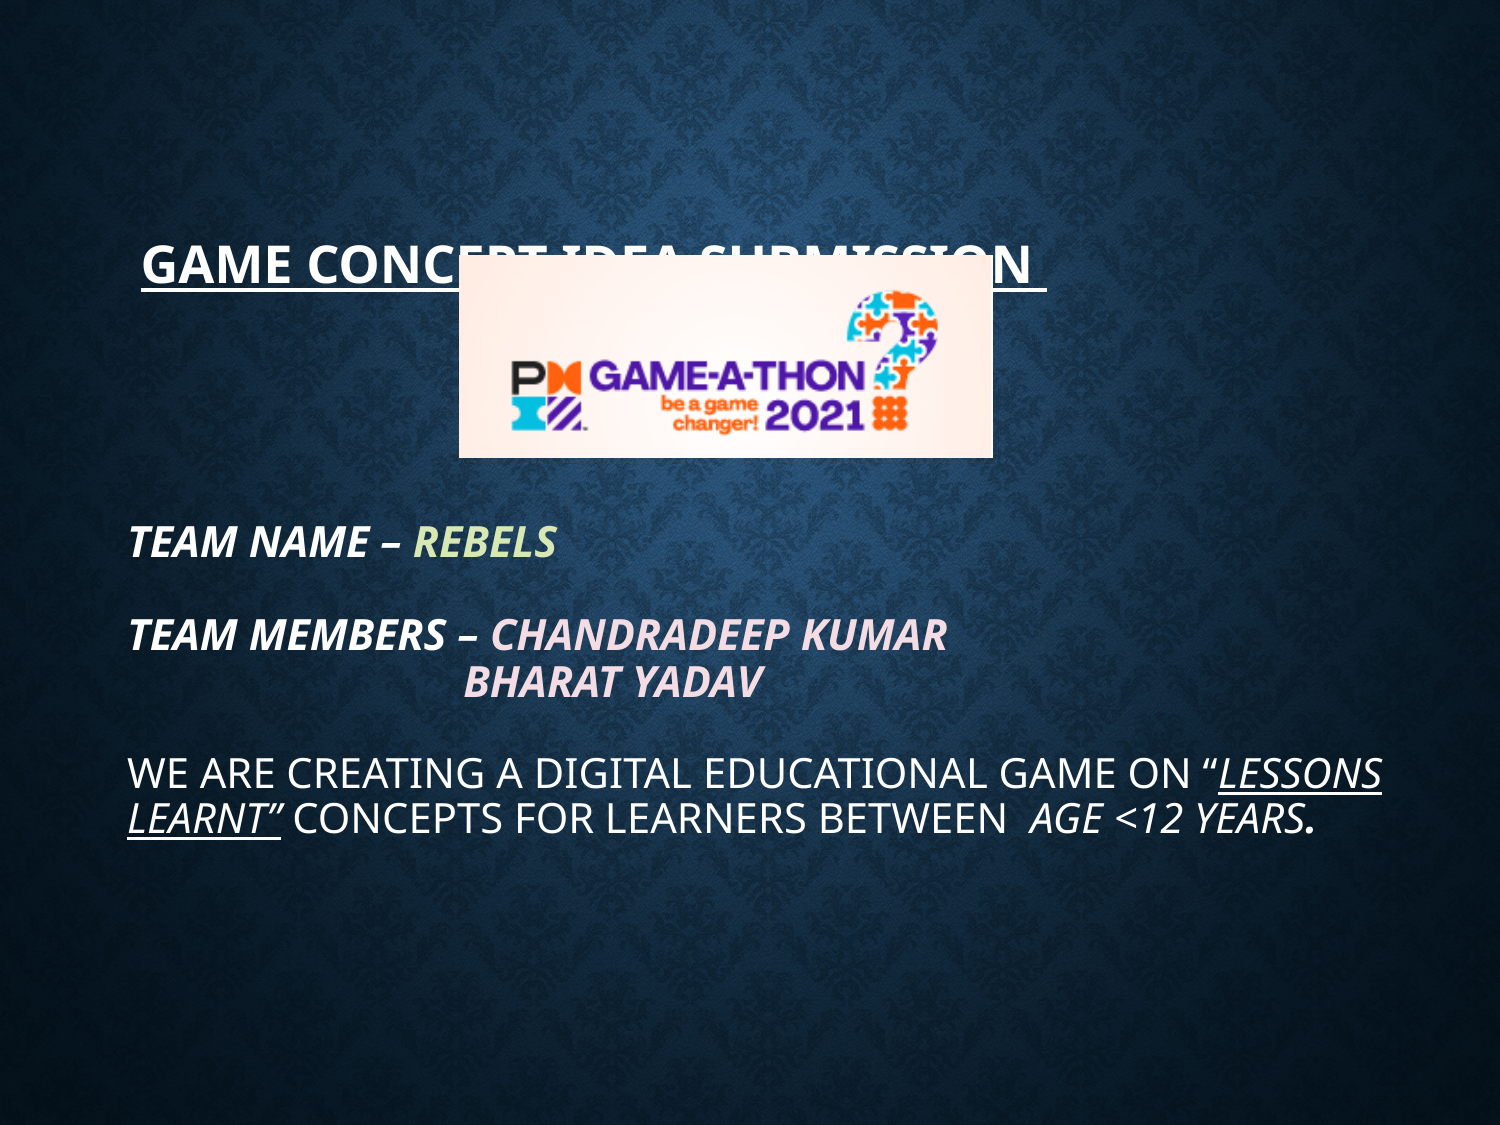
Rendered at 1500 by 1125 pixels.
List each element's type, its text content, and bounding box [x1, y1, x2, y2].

picture [454, 254, 994, 459]
title Game Concept Idea Submission Team name – Rebels team members – Chandradeep kumar bharat yadav We are creating a digital educational game on “Lessons learnt” concepts for learners between age <12 years. [112, 99, 1400, 988]
